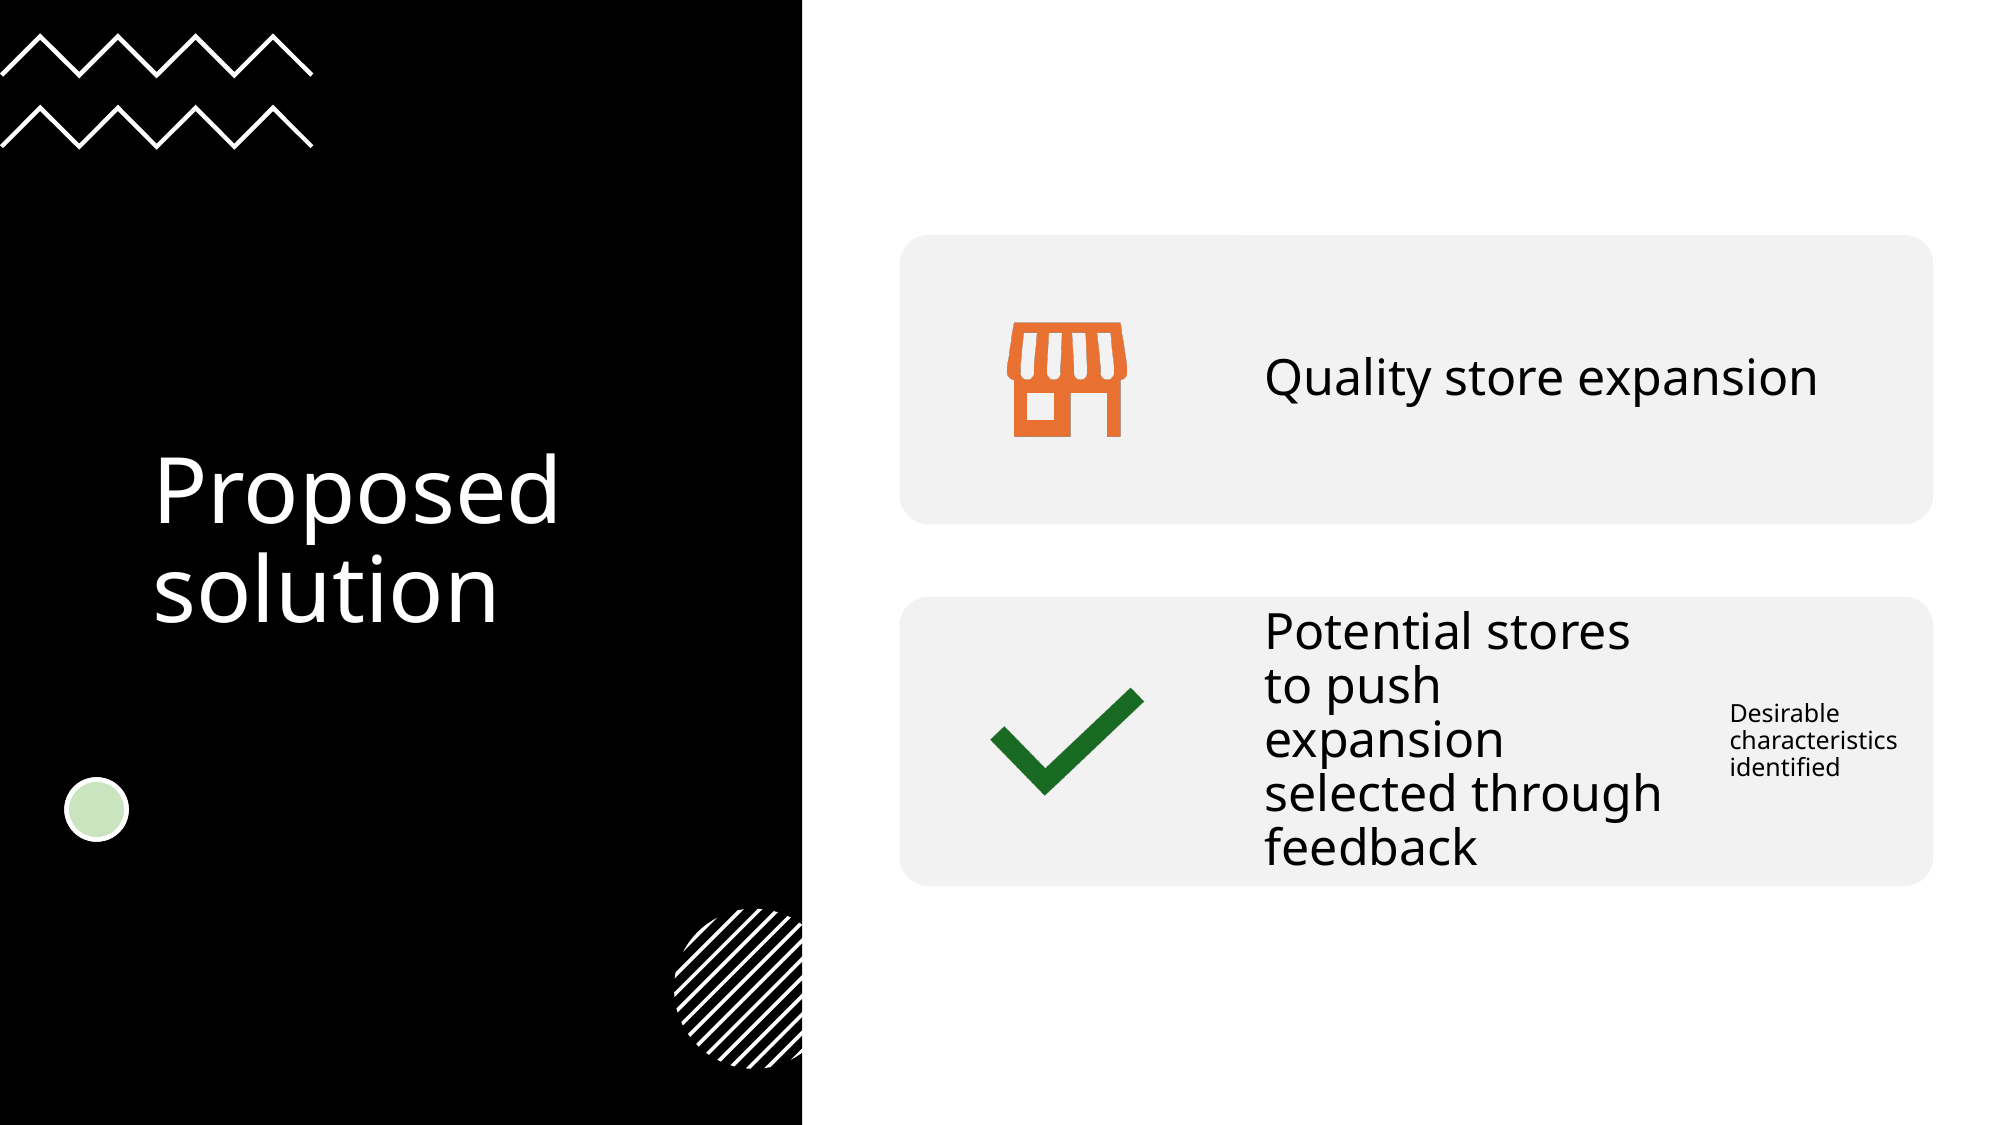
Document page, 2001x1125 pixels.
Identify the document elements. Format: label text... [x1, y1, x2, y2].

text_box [673, 908, 835, 1070]
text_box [0, 32, 314, 151]
title Proposed solution [137, 196, 663, 892]
text_box [65, 777, 129, 841]
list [899, 77, 1934, 1044]
text_box [804, 0, 2000, 1125]
text_box [0, 0, 804, 1125]
